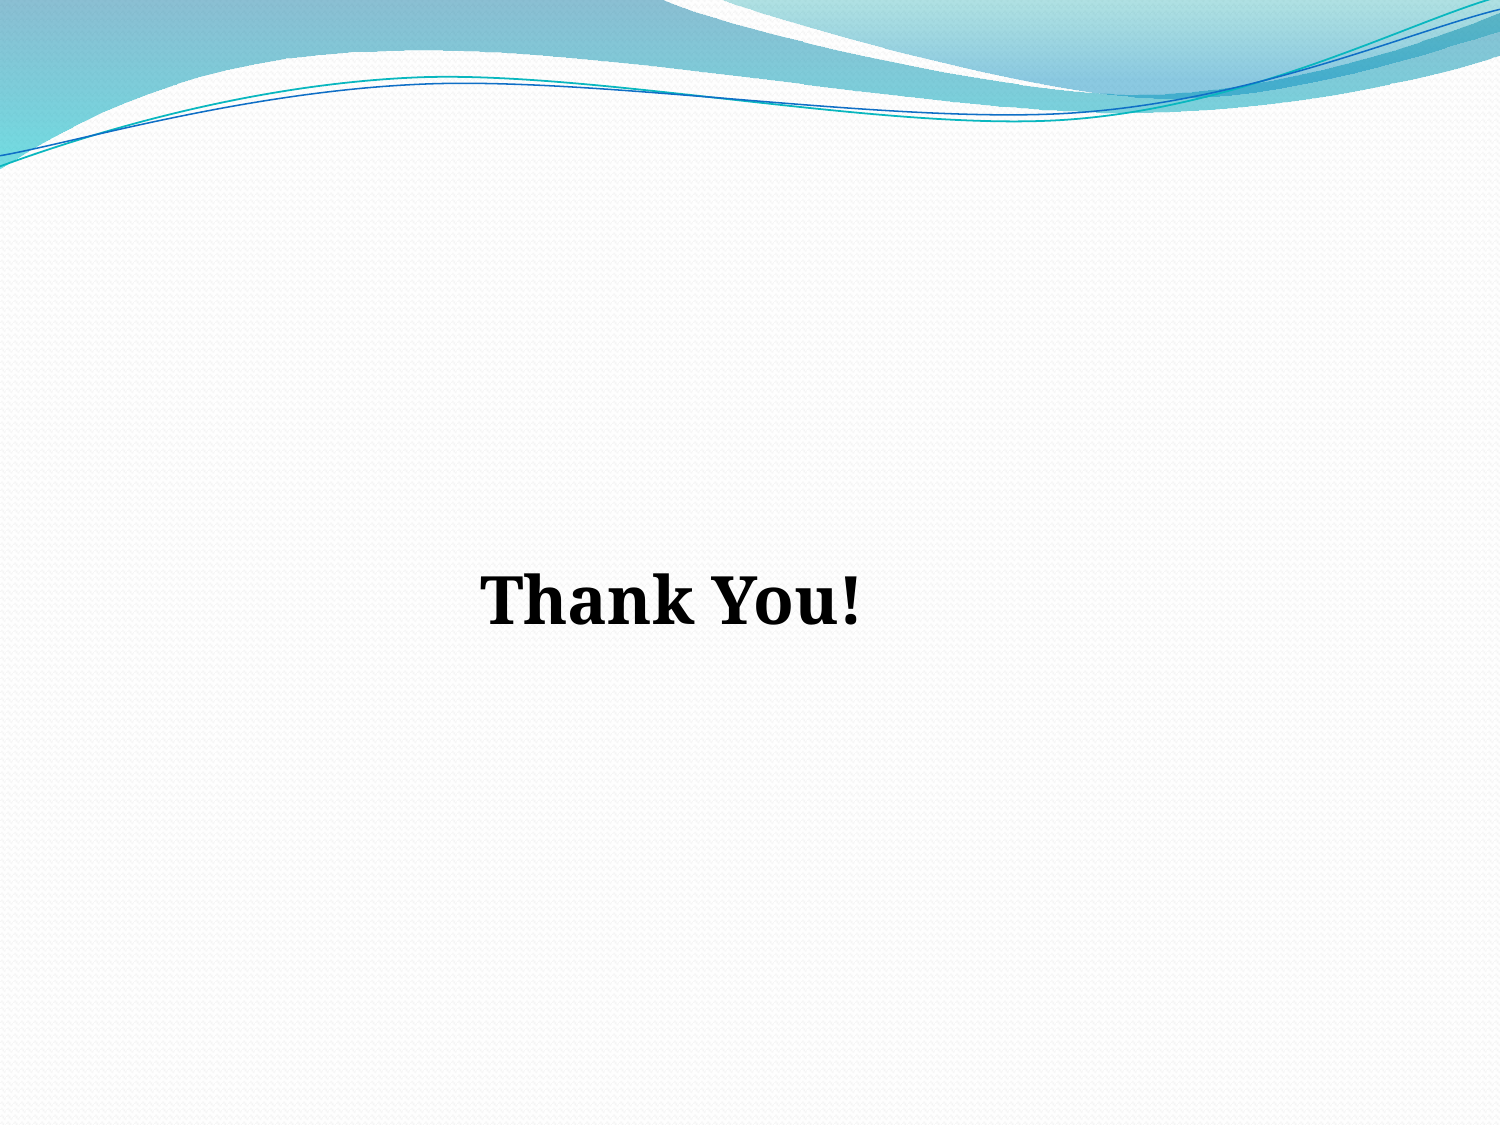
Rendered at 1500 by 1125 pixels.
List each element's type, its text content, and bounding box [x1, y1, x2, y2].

text_box Thank You! [465, 550, 880, 646]
